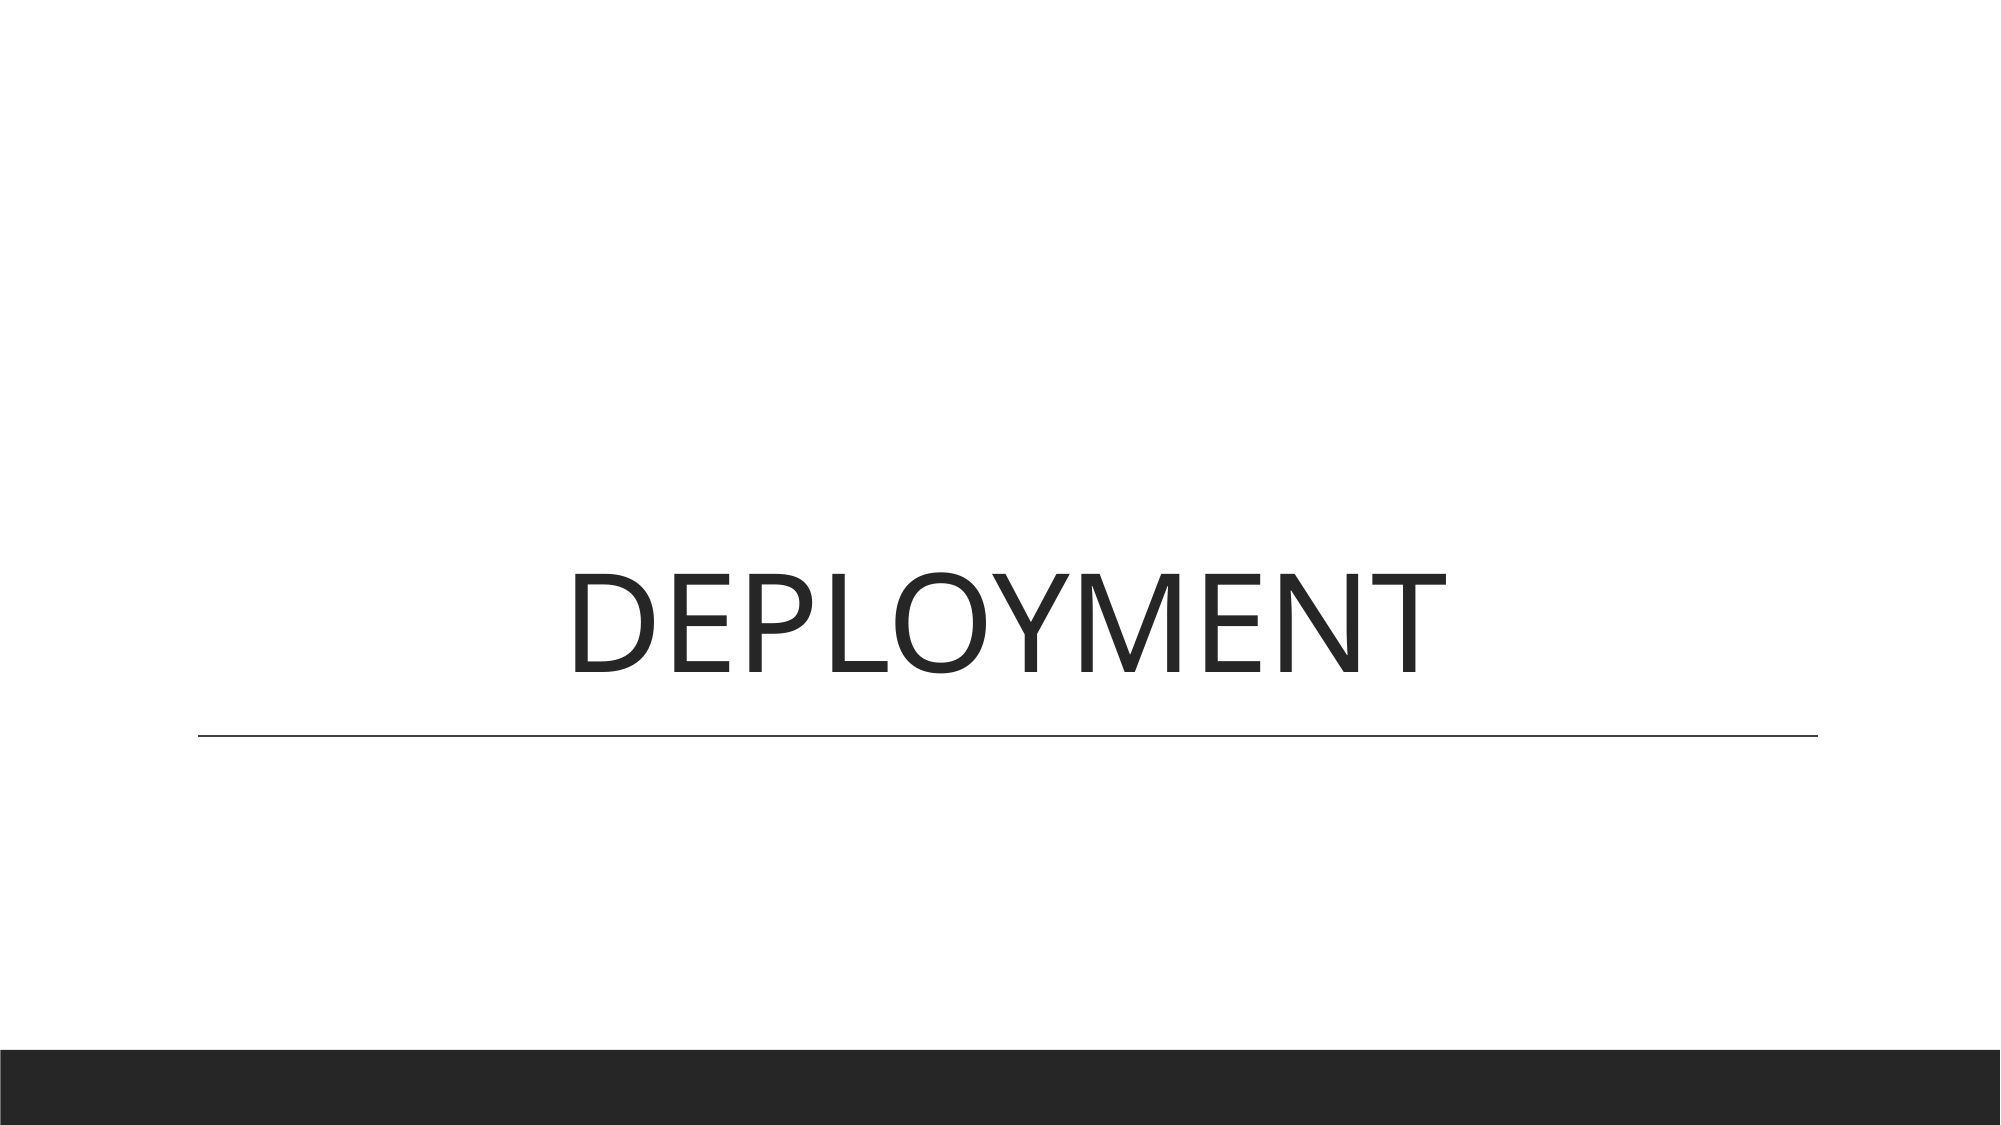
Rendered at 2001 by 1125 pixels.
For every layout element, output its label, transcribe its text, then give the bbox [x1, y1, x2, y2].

title DEPLOYMENT [180, 124, 1830, 710]
